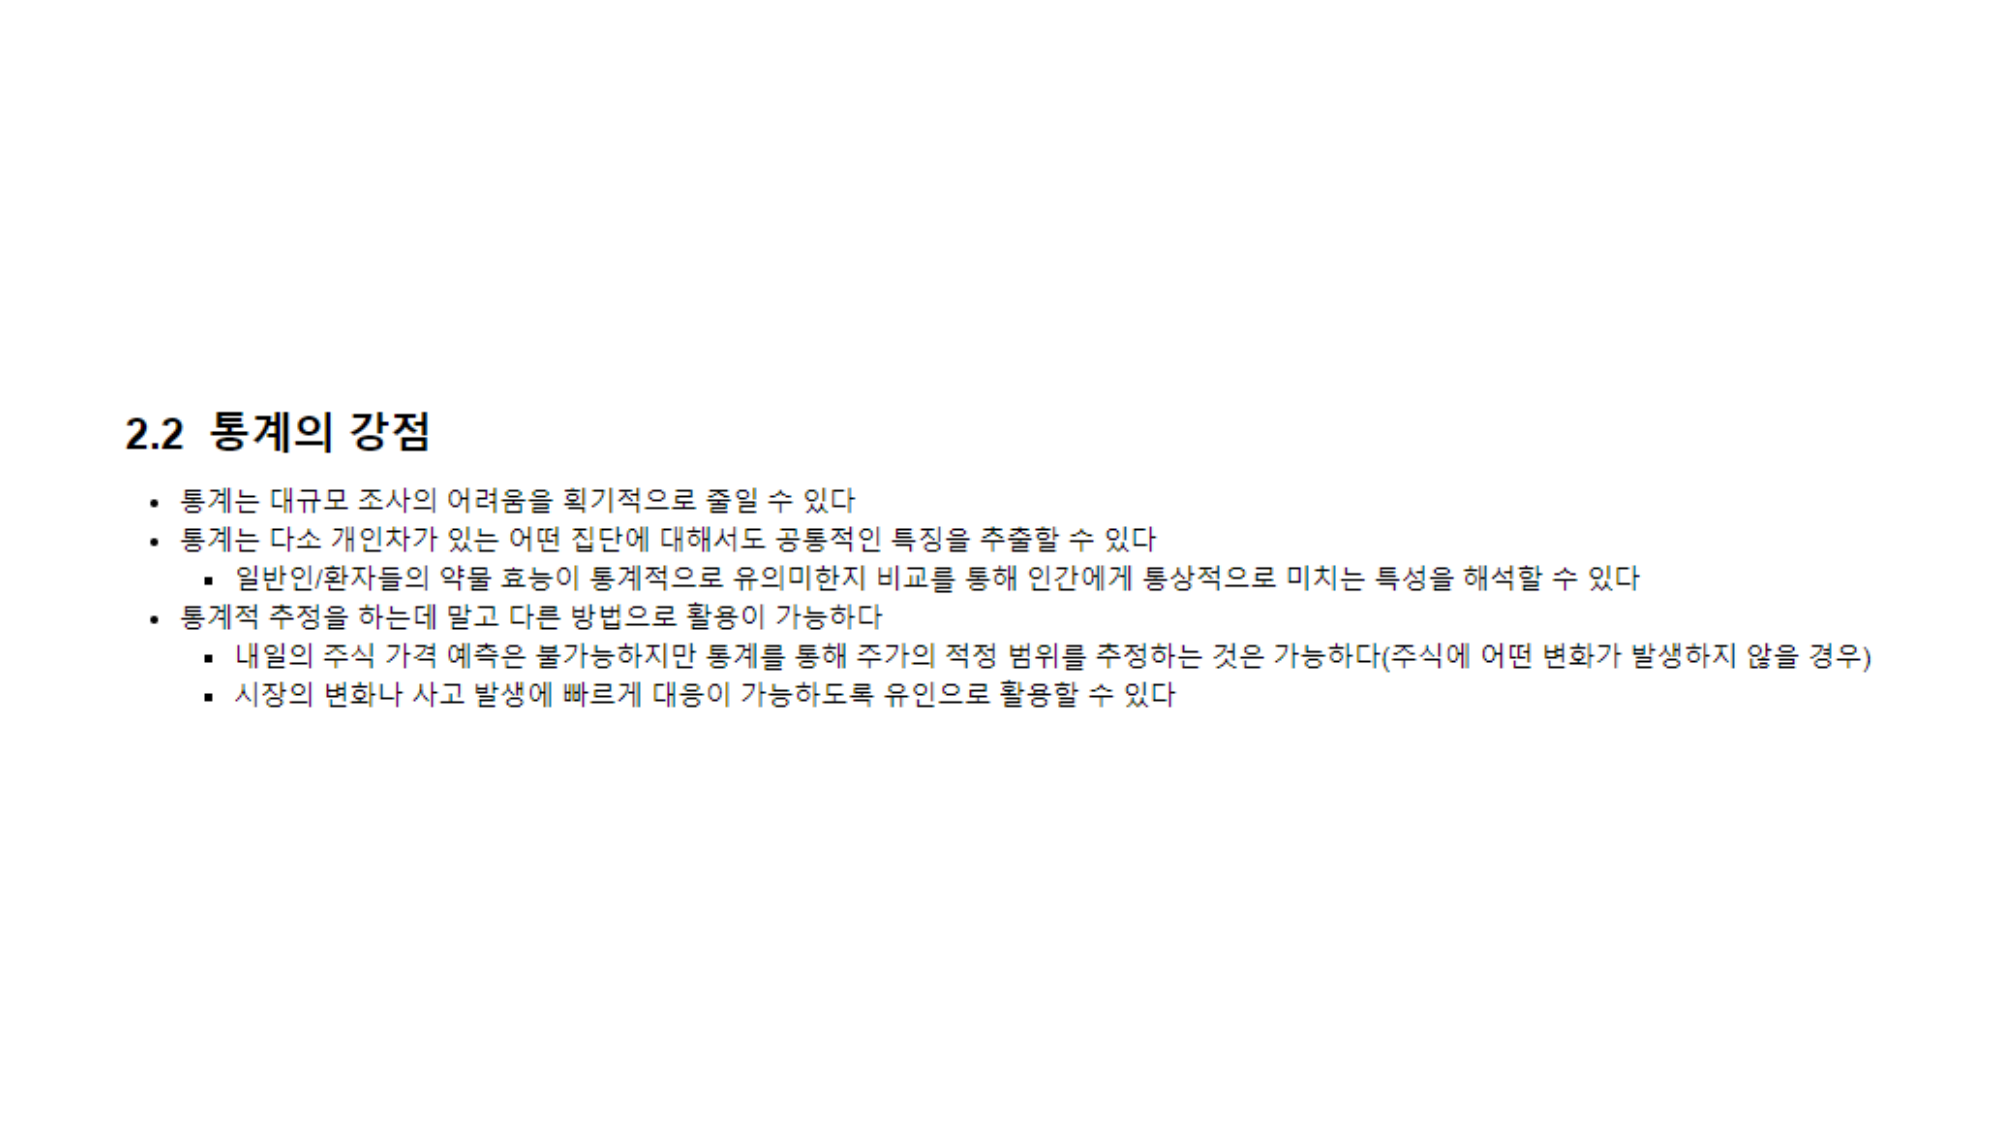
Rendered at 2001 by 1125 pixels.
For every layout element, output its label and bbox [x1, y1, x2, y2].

picture [114, 397, 1886, 728]
